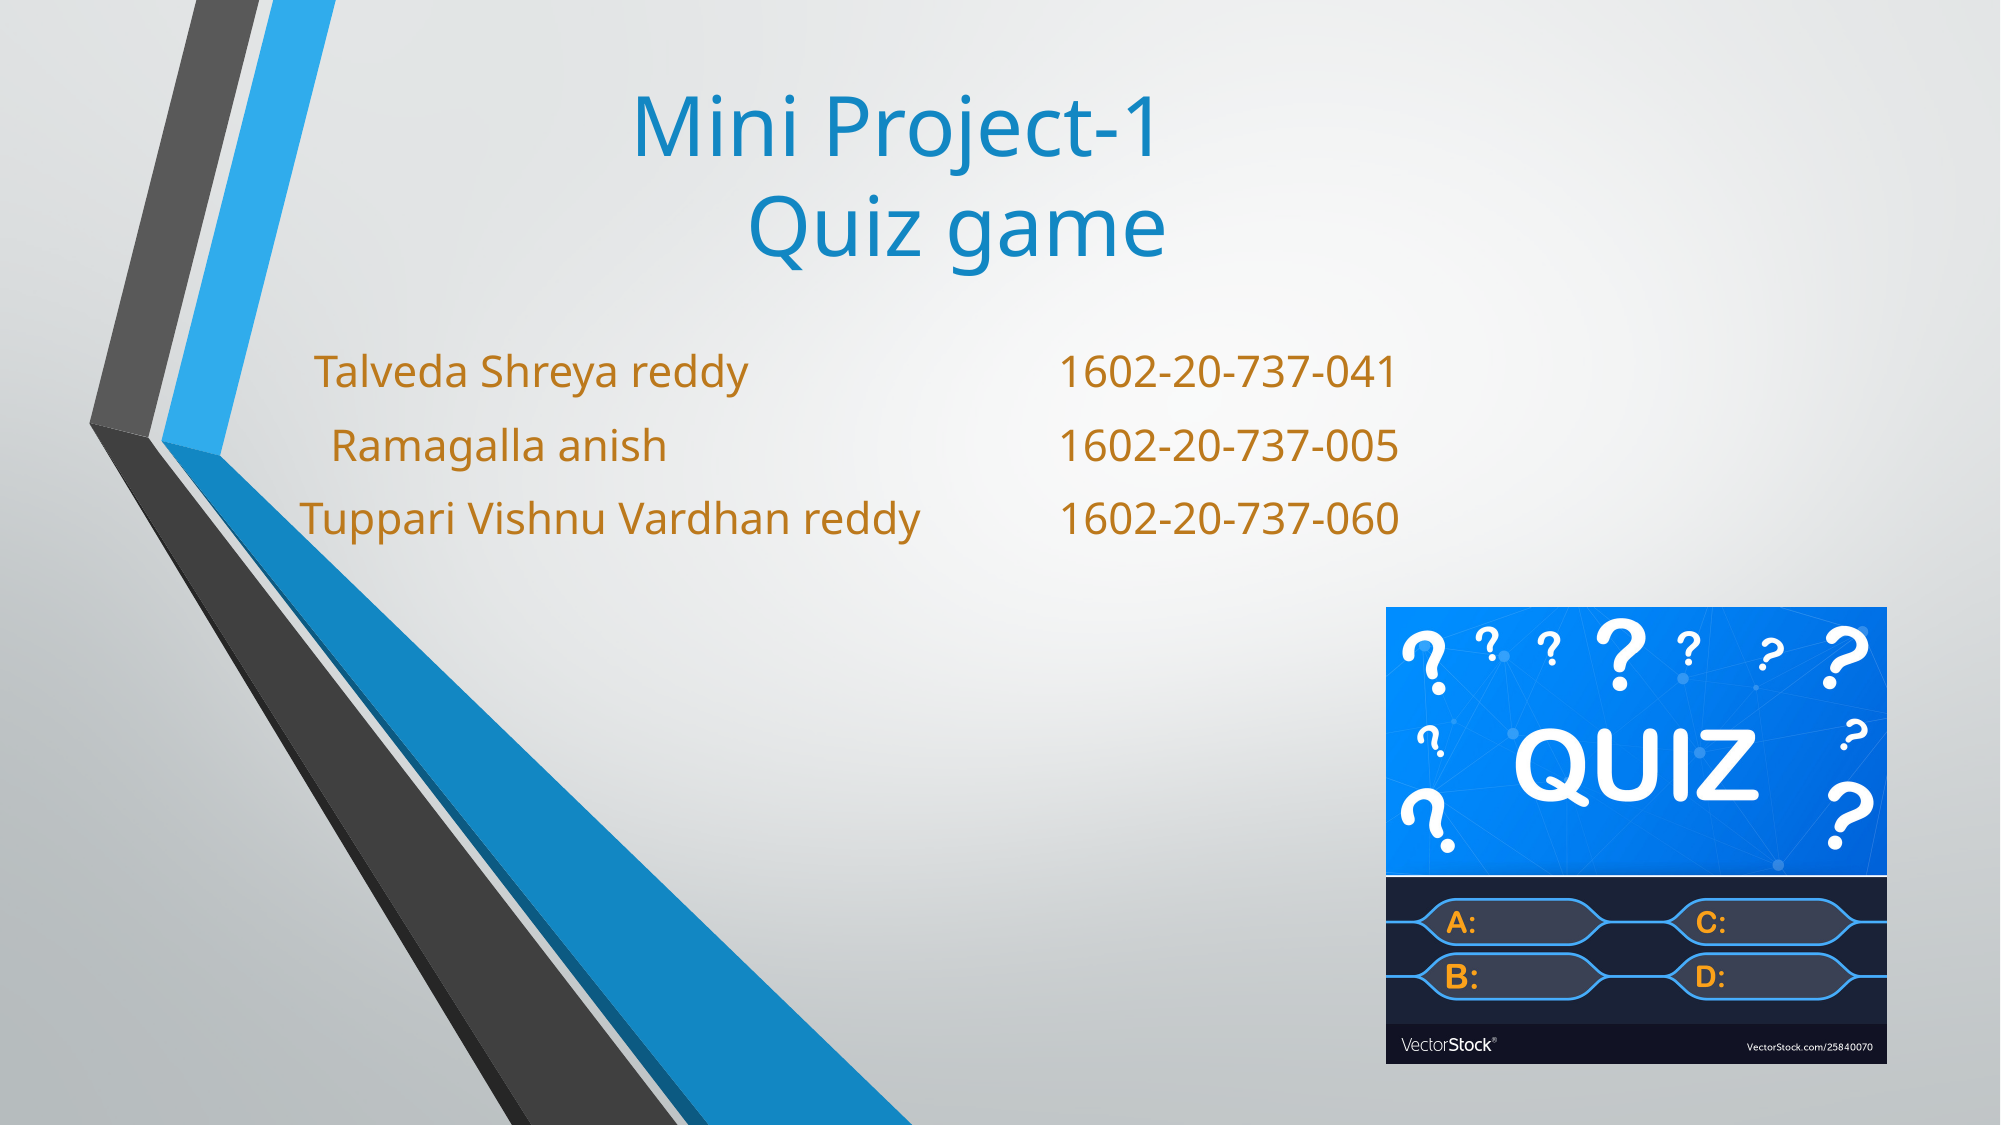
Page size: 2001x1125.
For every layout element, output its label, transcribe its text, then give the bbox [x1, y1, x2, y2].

subtitle Talveda Shreya reddy 1602-20-737-041 Ramagalla anish 1602-20-737-005 Tuppari Vishnu Vardhan reddy 1602-20-737-060 [0, 336, 1417, 576]
picture [1386, 606, 1887, 1064]
title Mini Project-1 Quiz game [588, 576, 1184, 581]
title Mini Project-1 Quiz game [588, 4, 1184, 336]
